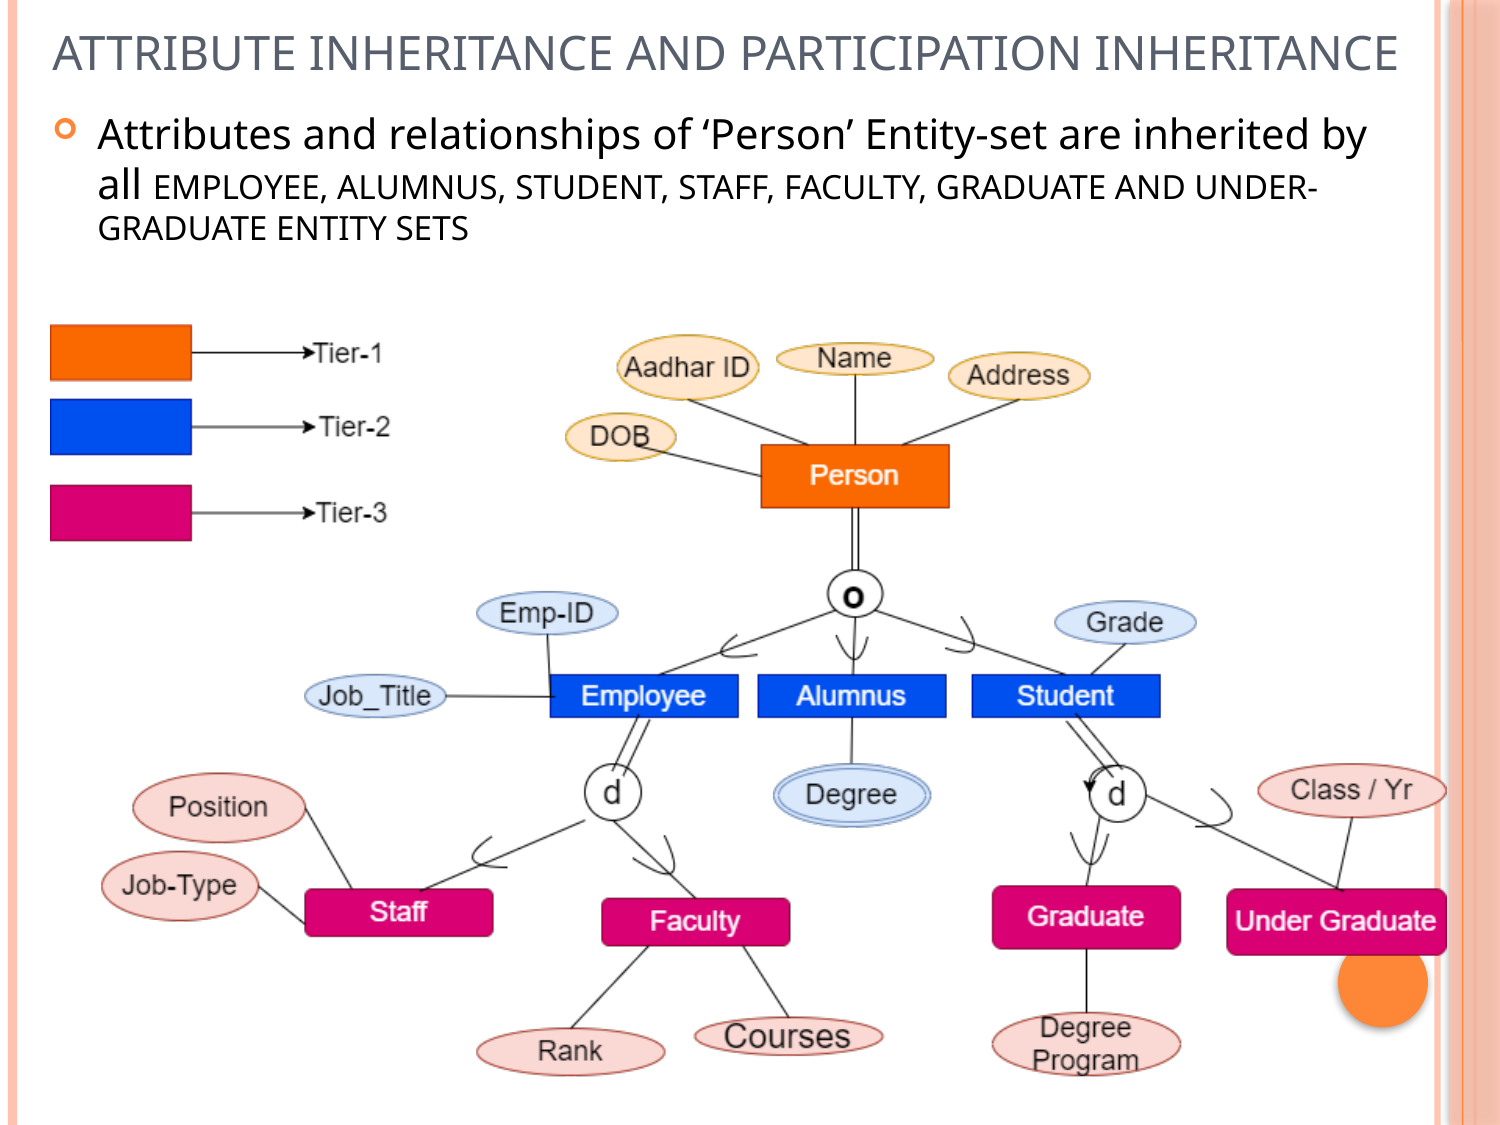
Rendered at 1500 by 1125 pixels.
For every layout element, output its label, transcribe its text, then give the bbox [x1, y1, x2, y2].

picture [49, 324, 1448, 1079]
title Attribute inheritance and participation inheritance [37, 12, 1438, 88]
list Attributes and relationships of ‘Person’ Entity-set are inherited by all EMPLOYEE, ALUMNUS, STUDENT, STAFF, FACULTY, GRADUATE AND UNDER-GRADUATE ENTITY SETS [37, 99, 1425, 275]
